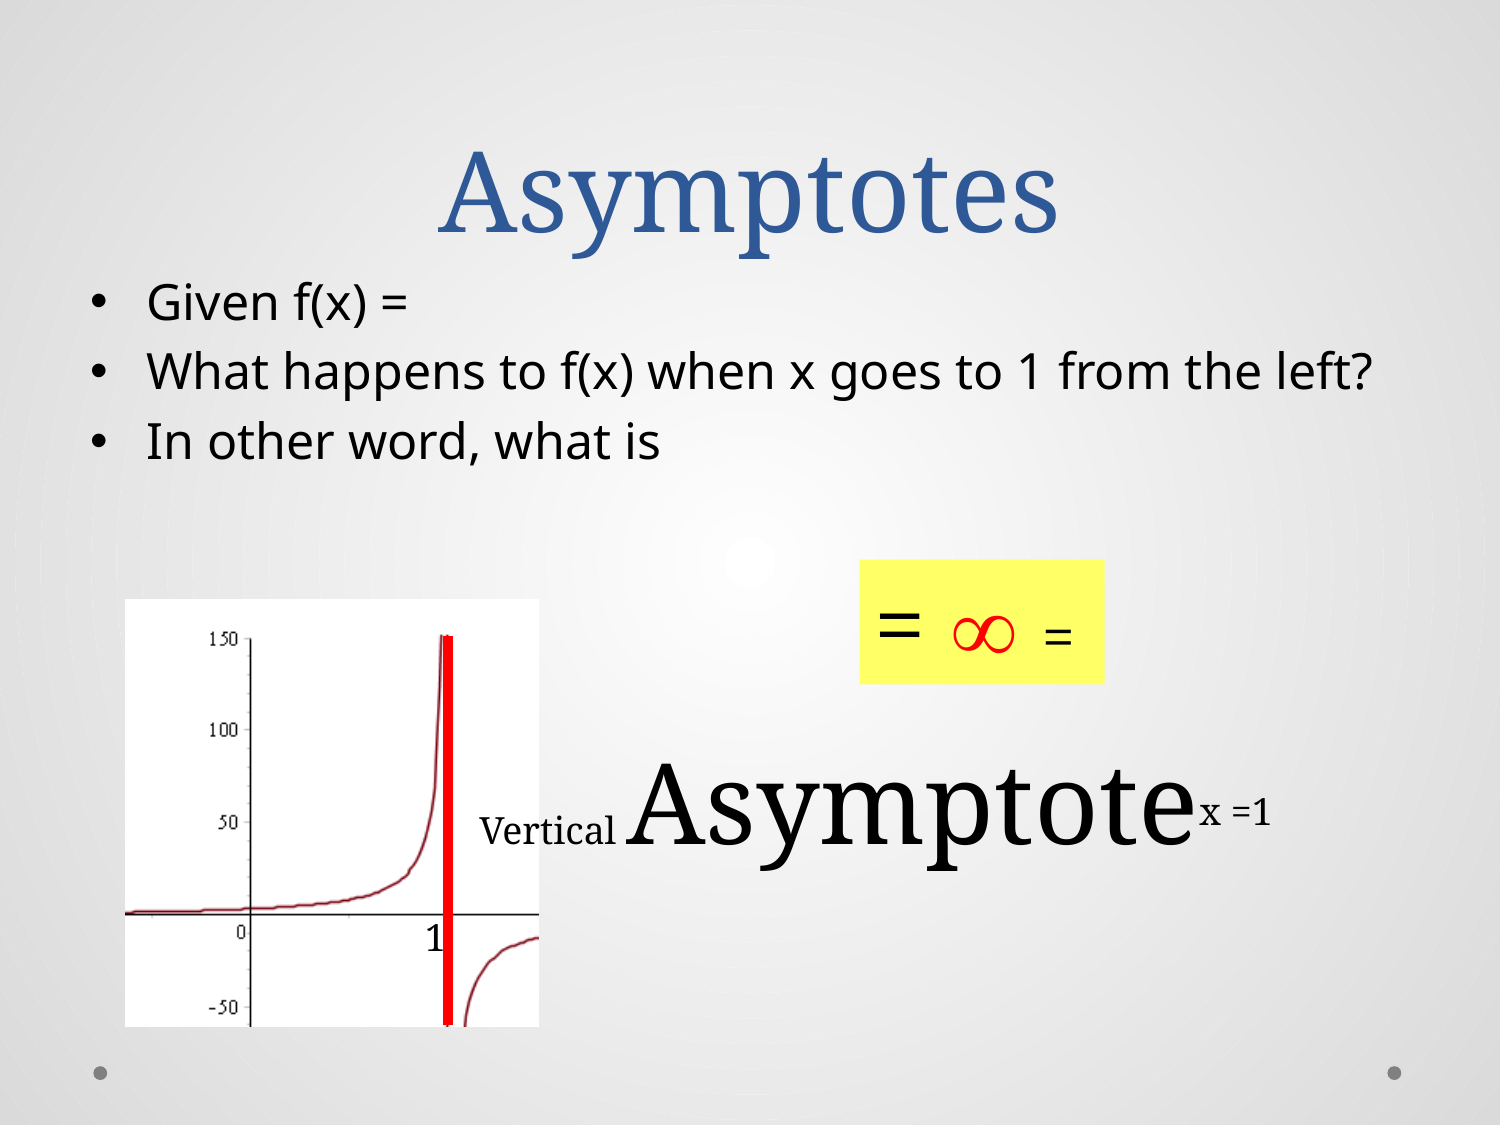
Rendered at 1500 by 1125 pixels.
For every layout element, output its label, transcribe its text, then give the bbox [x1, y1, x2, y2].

title Asymptotes [75, 0, 1425, 263]
text_box Vertical Asymptote [543, 724, 1215, 875]
picture [124, 599, 540, 1027]
text_box x =1 [1184, 780, 1288, 840]
